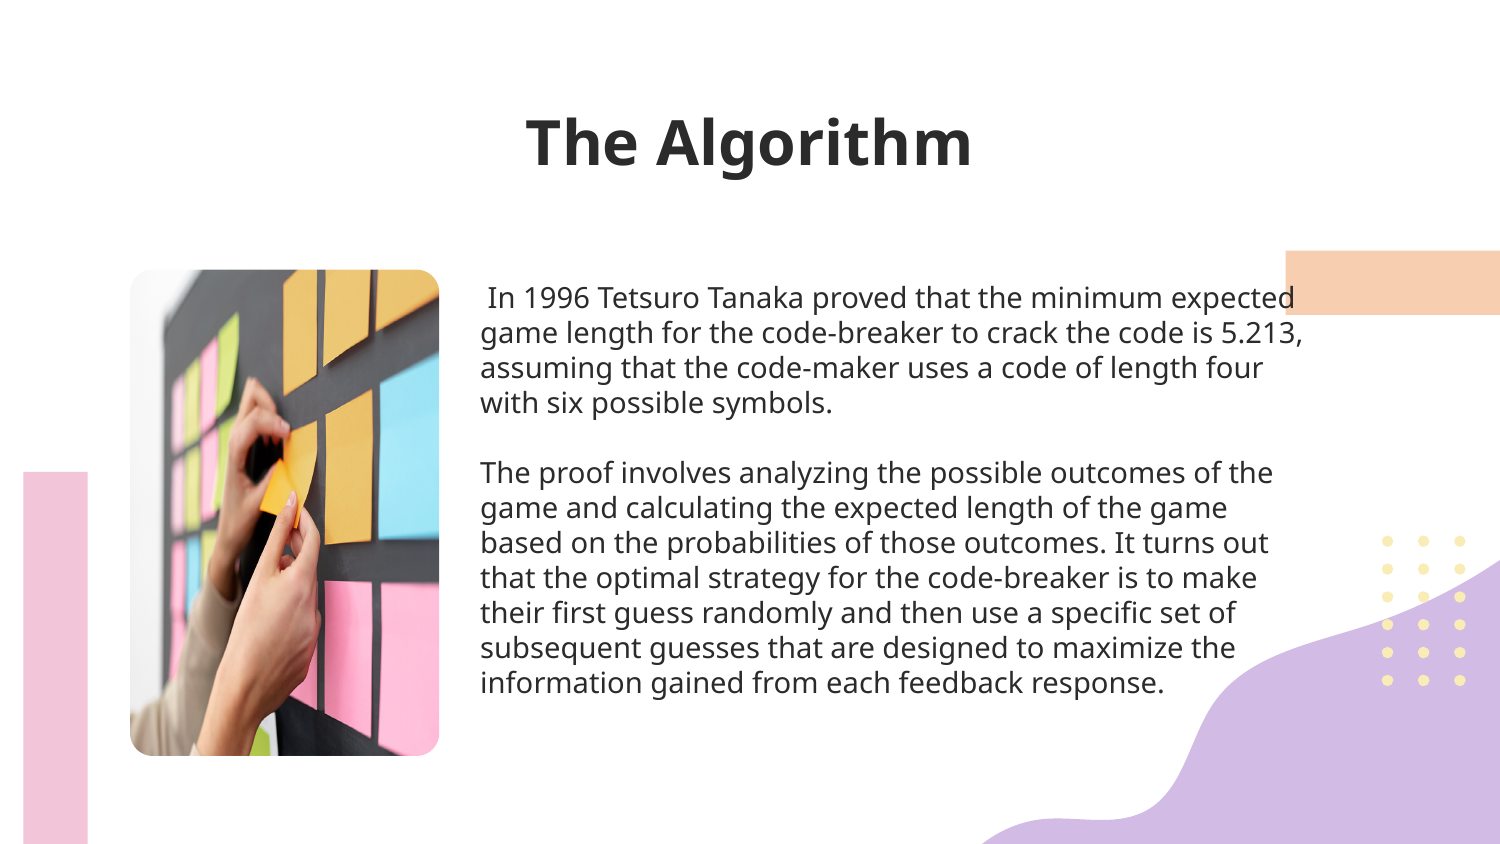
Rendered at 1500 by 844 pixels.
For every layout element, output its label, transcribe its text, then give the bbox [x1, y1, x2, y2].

subtitle In 1996 Tetsuro Tanaka proved that the minimum expected game length for the code-breaker to crack the code is 5.213, assuming that the code-maker uses a code of length four with six possible symbols. The proof involves analyzing the possible outcomes of the game and calculating the expected length of the game based on the probabilities of those outcomes. It turns out that the optimal strategy for the code-breaker is to make their first guess randomly and then use a specific set of subsequent guesses that are designed to maximize the information gained from each feedback response. [465, 264, 1326, 769]
title The Algorithm [118, 87, 1382, 182]
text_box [1381, 535, 1466, 687]
text_box [981, 559, 1500, 844]
picture [129, 269, 440, 757]
text_box [1285, 250, 1500, 315]
